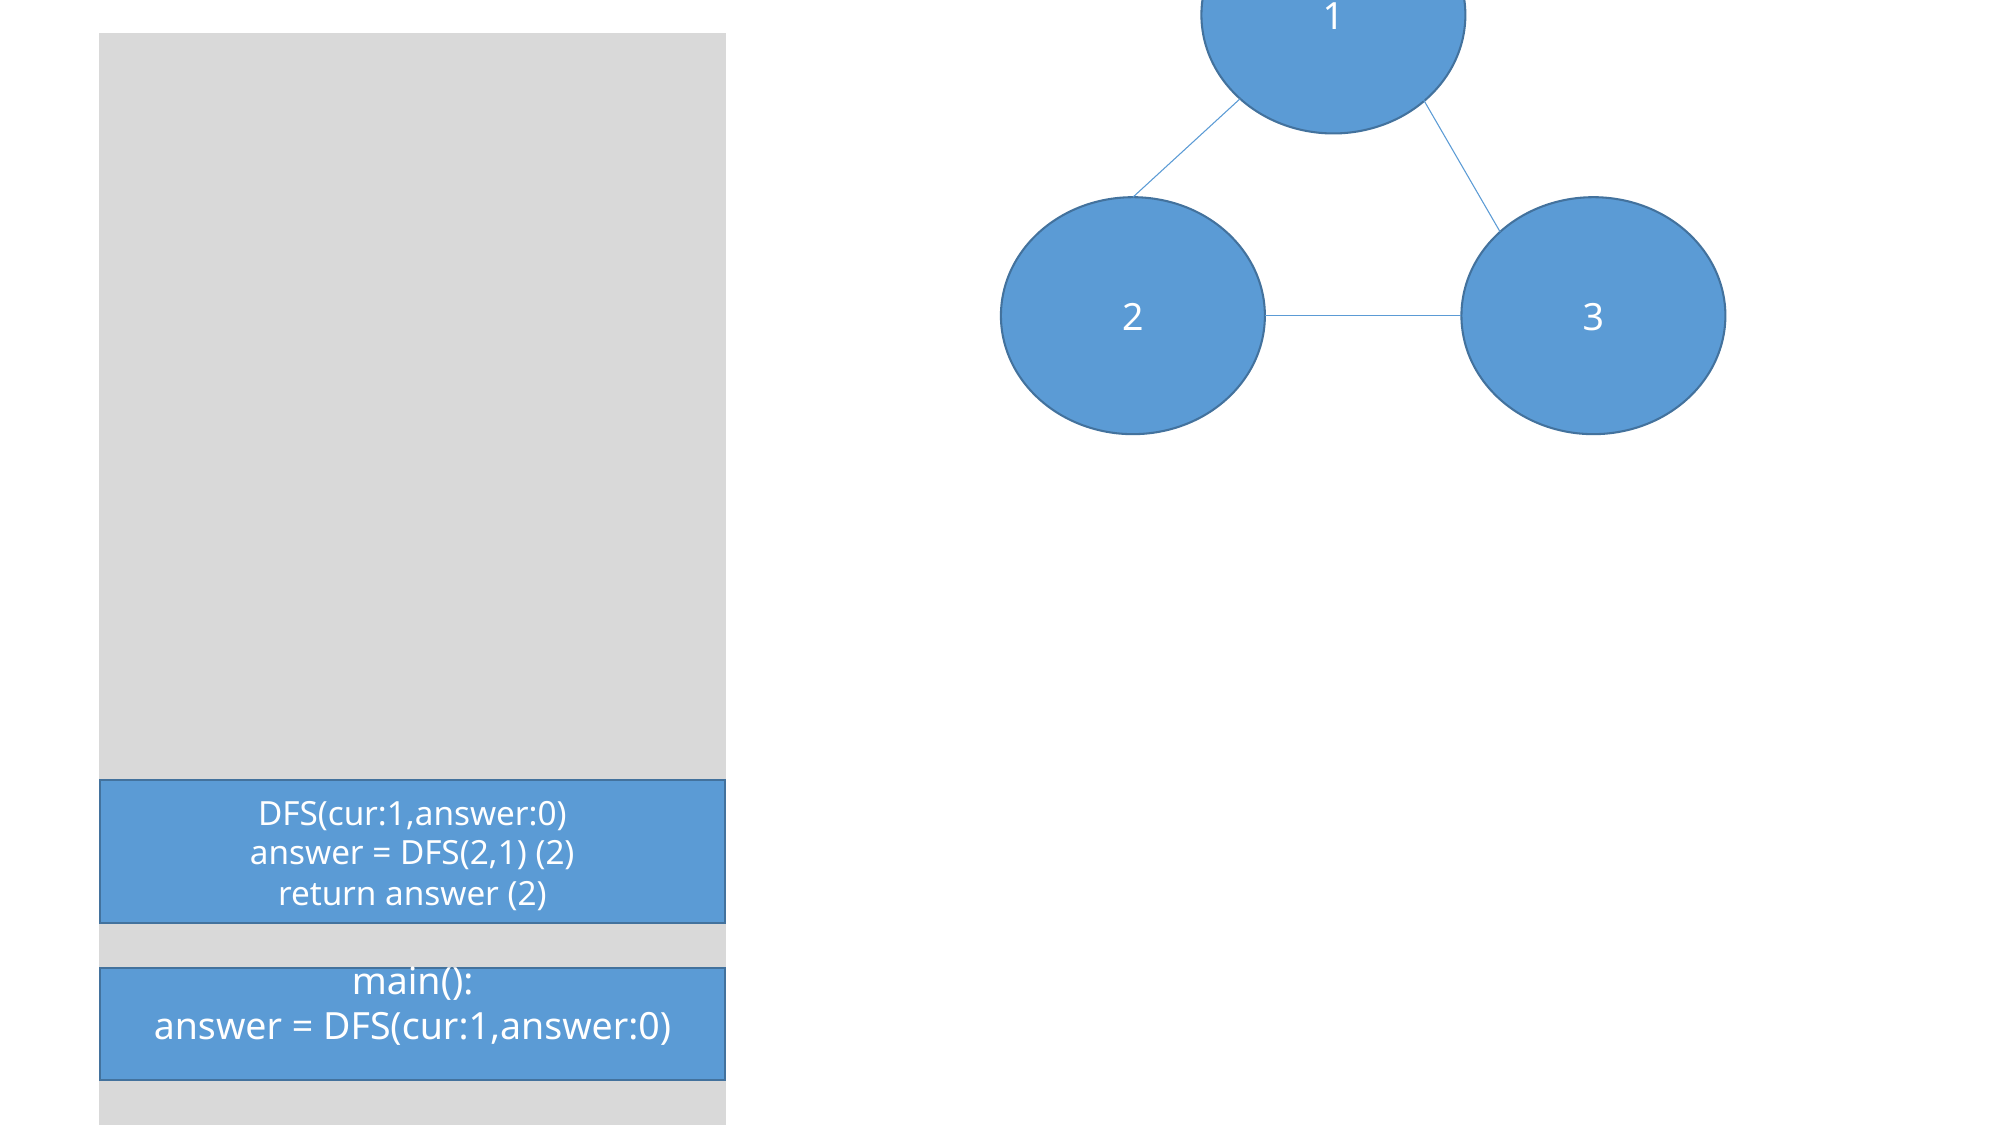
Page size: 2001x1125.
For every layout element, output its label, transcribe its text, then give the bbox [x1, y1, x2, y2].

text_box 2 [999, 196, 1266, 436]
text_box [1132, 98, 1241, 198]
text_box 1 [1200, 0, 1467, 135]
text_box DFS(cur:1,answer:0) answer = DFS(2,1) (2) return answer (2) [99, 779, 726, 924]
text_box main(): answer = DFS(cur:1,answer:0) [99, 967, 726, 1081]
text_box [99, 924, 726, 967]
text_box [1418, 91, 1501, 232]
text_box [99, 1081, 726, 1125]
text_box [99, 33, 726, 779]
text_box 3 [1460, 196, 1727, 436]
